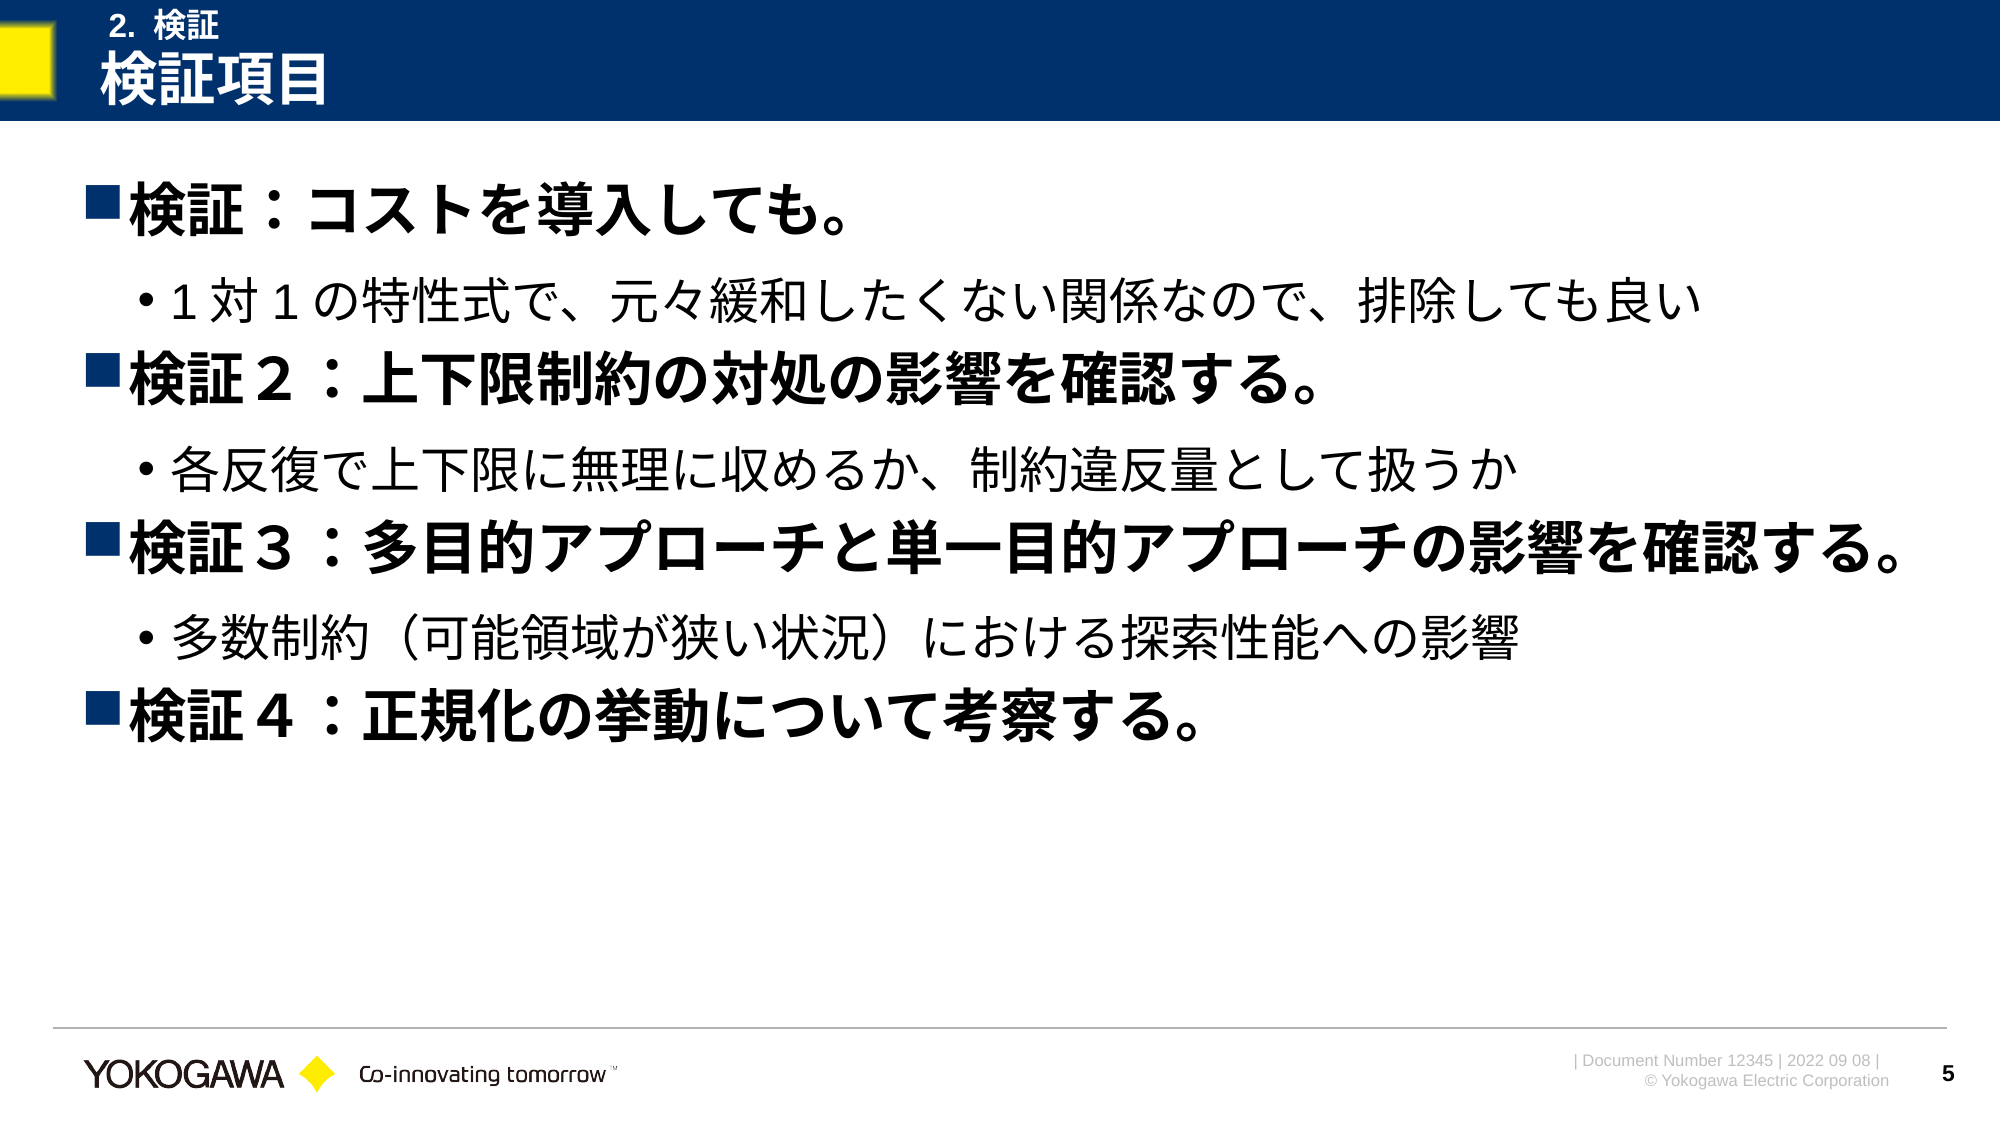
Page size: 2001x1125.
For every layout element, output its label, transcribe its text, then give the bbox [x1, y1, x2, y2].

picture [83, 1055, 617, 1093]
title 検証項目 [84, 39, 1955, 125]
picture [0, 6, 69, 115]
text_box 2. 検証 [93, 0, 559, 39]
slide_number 5 [1904, 1042, 1970, 1103]
text_box 検証：コストを導入しても。 1対1の特性式で、元々緩和したくない関係なので、排除しても良い 検証２：上下限制約の対処の影響を確認する。 各反復で上下限に無理に収めるか、制約違反量として扱うか 検証３：多目的アプローチと単一目的アプローチの影響を確認する。 多数制約（可能領域が狭い状況）における探索性能への影響 検証４：正規化の挙動について考察する。 [66, 173, 1955, 360]
